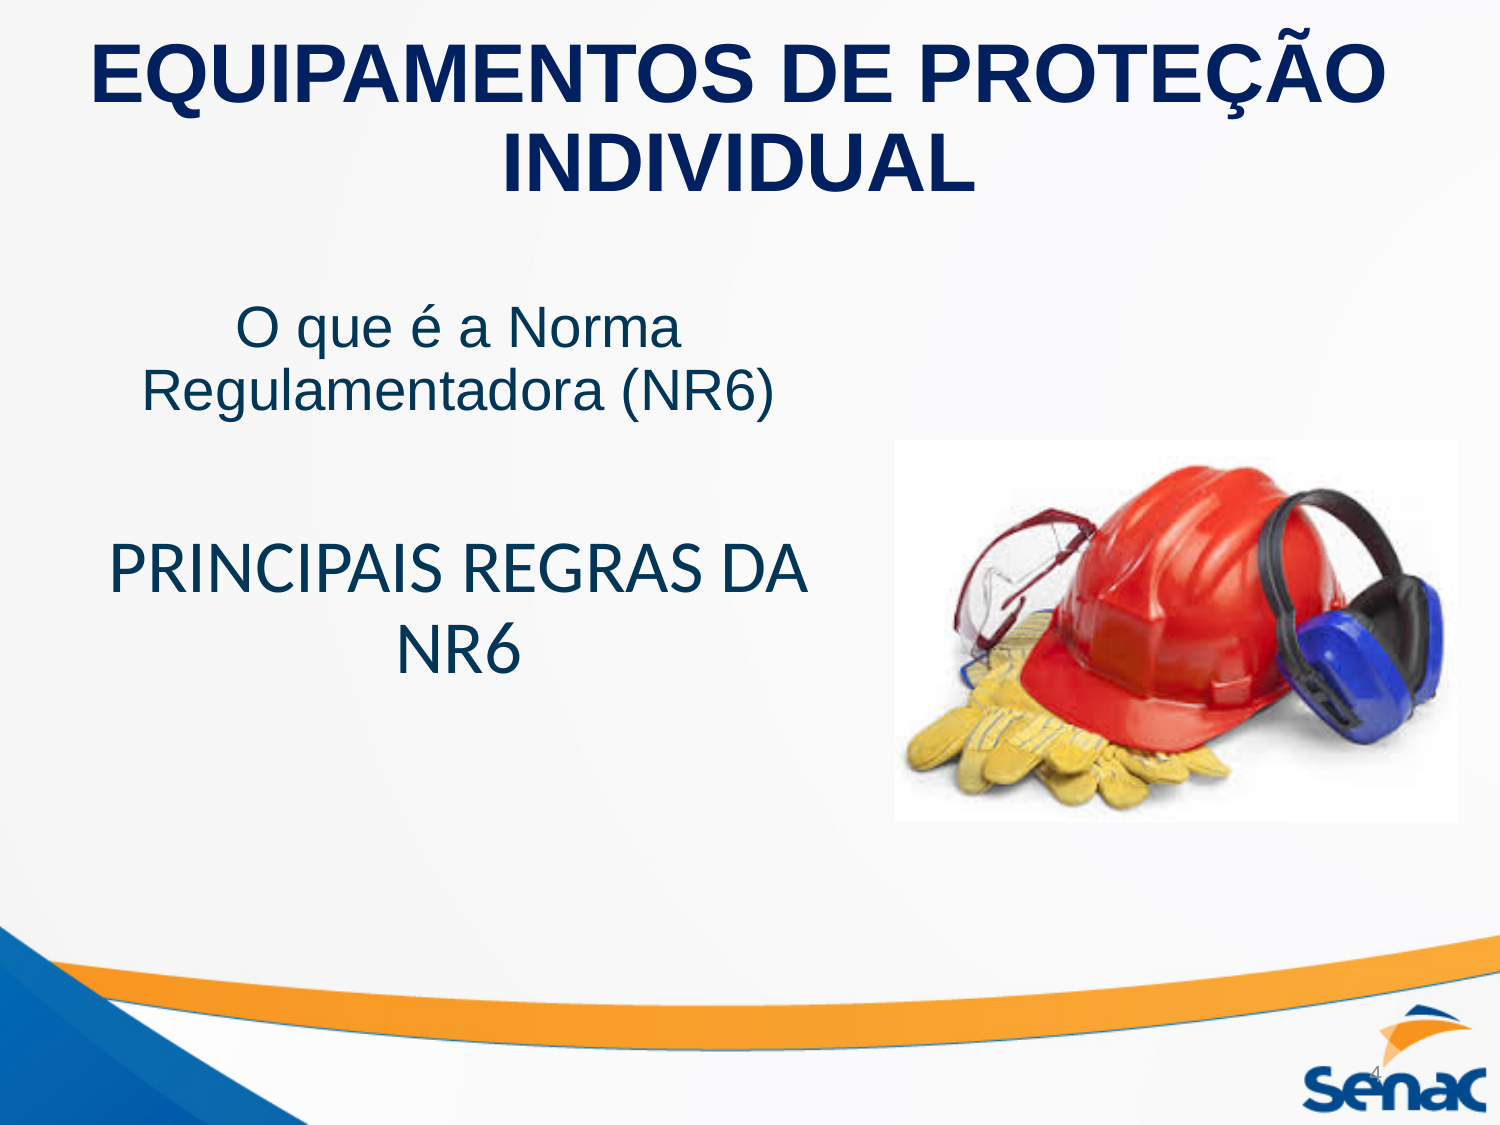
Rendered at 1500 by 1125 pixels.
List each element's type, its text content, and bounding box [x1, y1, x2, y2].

title EQUIPAMENTOS DE PROTEÇÃO INDIVIDUAL [22, 11, 1457, 229]
text_box O que é a Norma Regulamentadora (NR6) PRINCIPAIS REGRAS DA NR6 [65, 199, 853, 996]
slide_number 4 [1059, 1042, 1397, 1103]
picture [0, 0, 1500, 1125]
